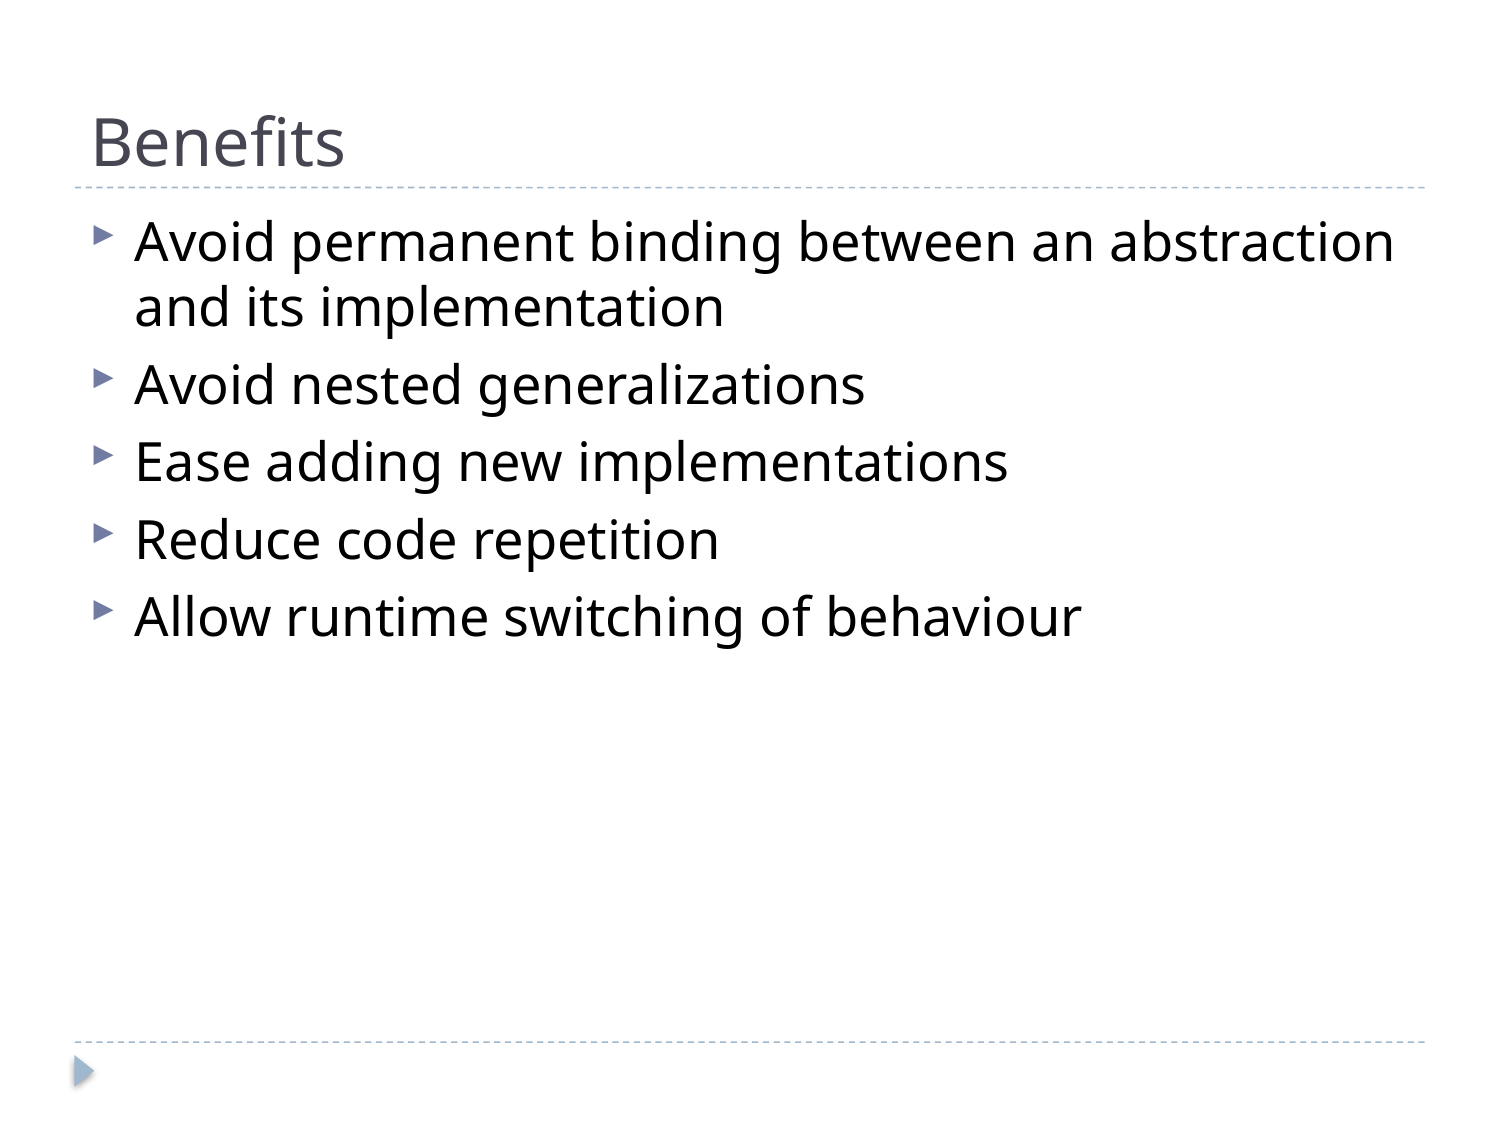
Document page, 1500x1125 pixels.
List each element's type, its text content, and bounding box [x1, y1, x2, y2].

list Avoid permanent binding between an abstraction and its implementation Avoid nested generalizations Ease adding new implementations Reduce code repetition Allow runtime switching of behaviour [74, 199, 1426, 1011]
title Benefits [74, 24, 1426, 188]
